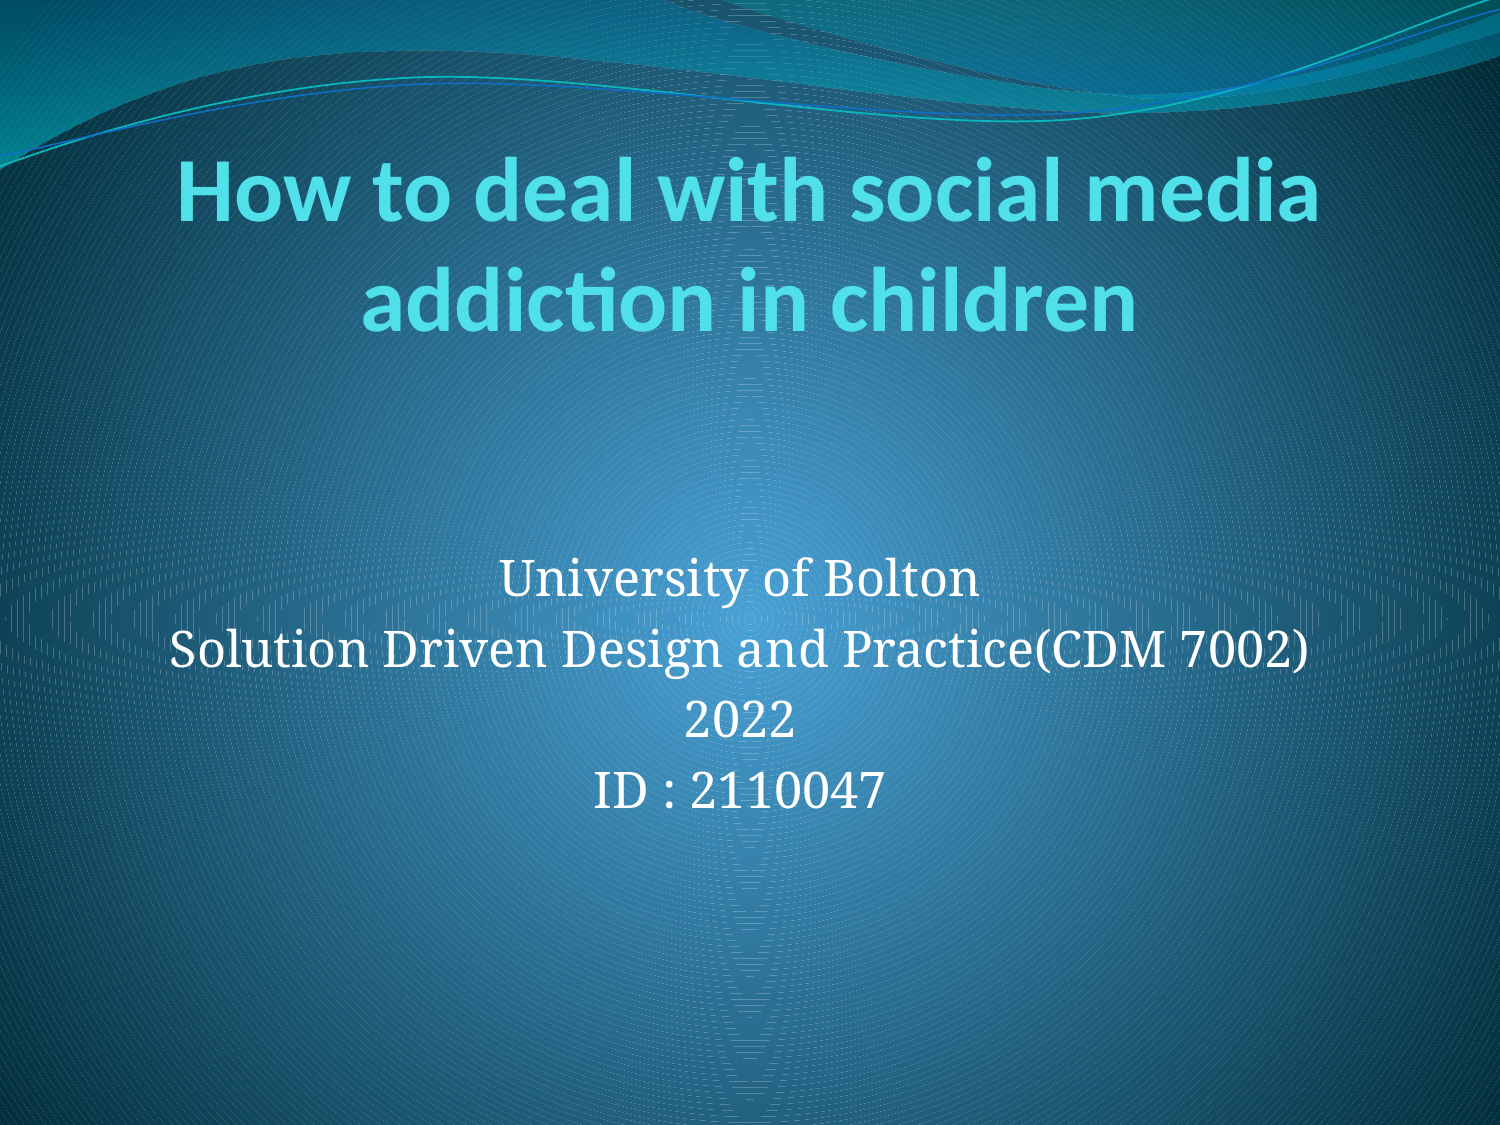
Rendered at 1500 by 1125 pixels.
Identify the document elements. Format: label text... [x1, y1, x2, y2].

title How to deal with social media addiction in children [76, 66, 1427, 350]
subtitle University of Bolton Solution Driven Design and Practice(CDM 7002) 2022 ID : 2110047 [64, 538, 1427, 827]
